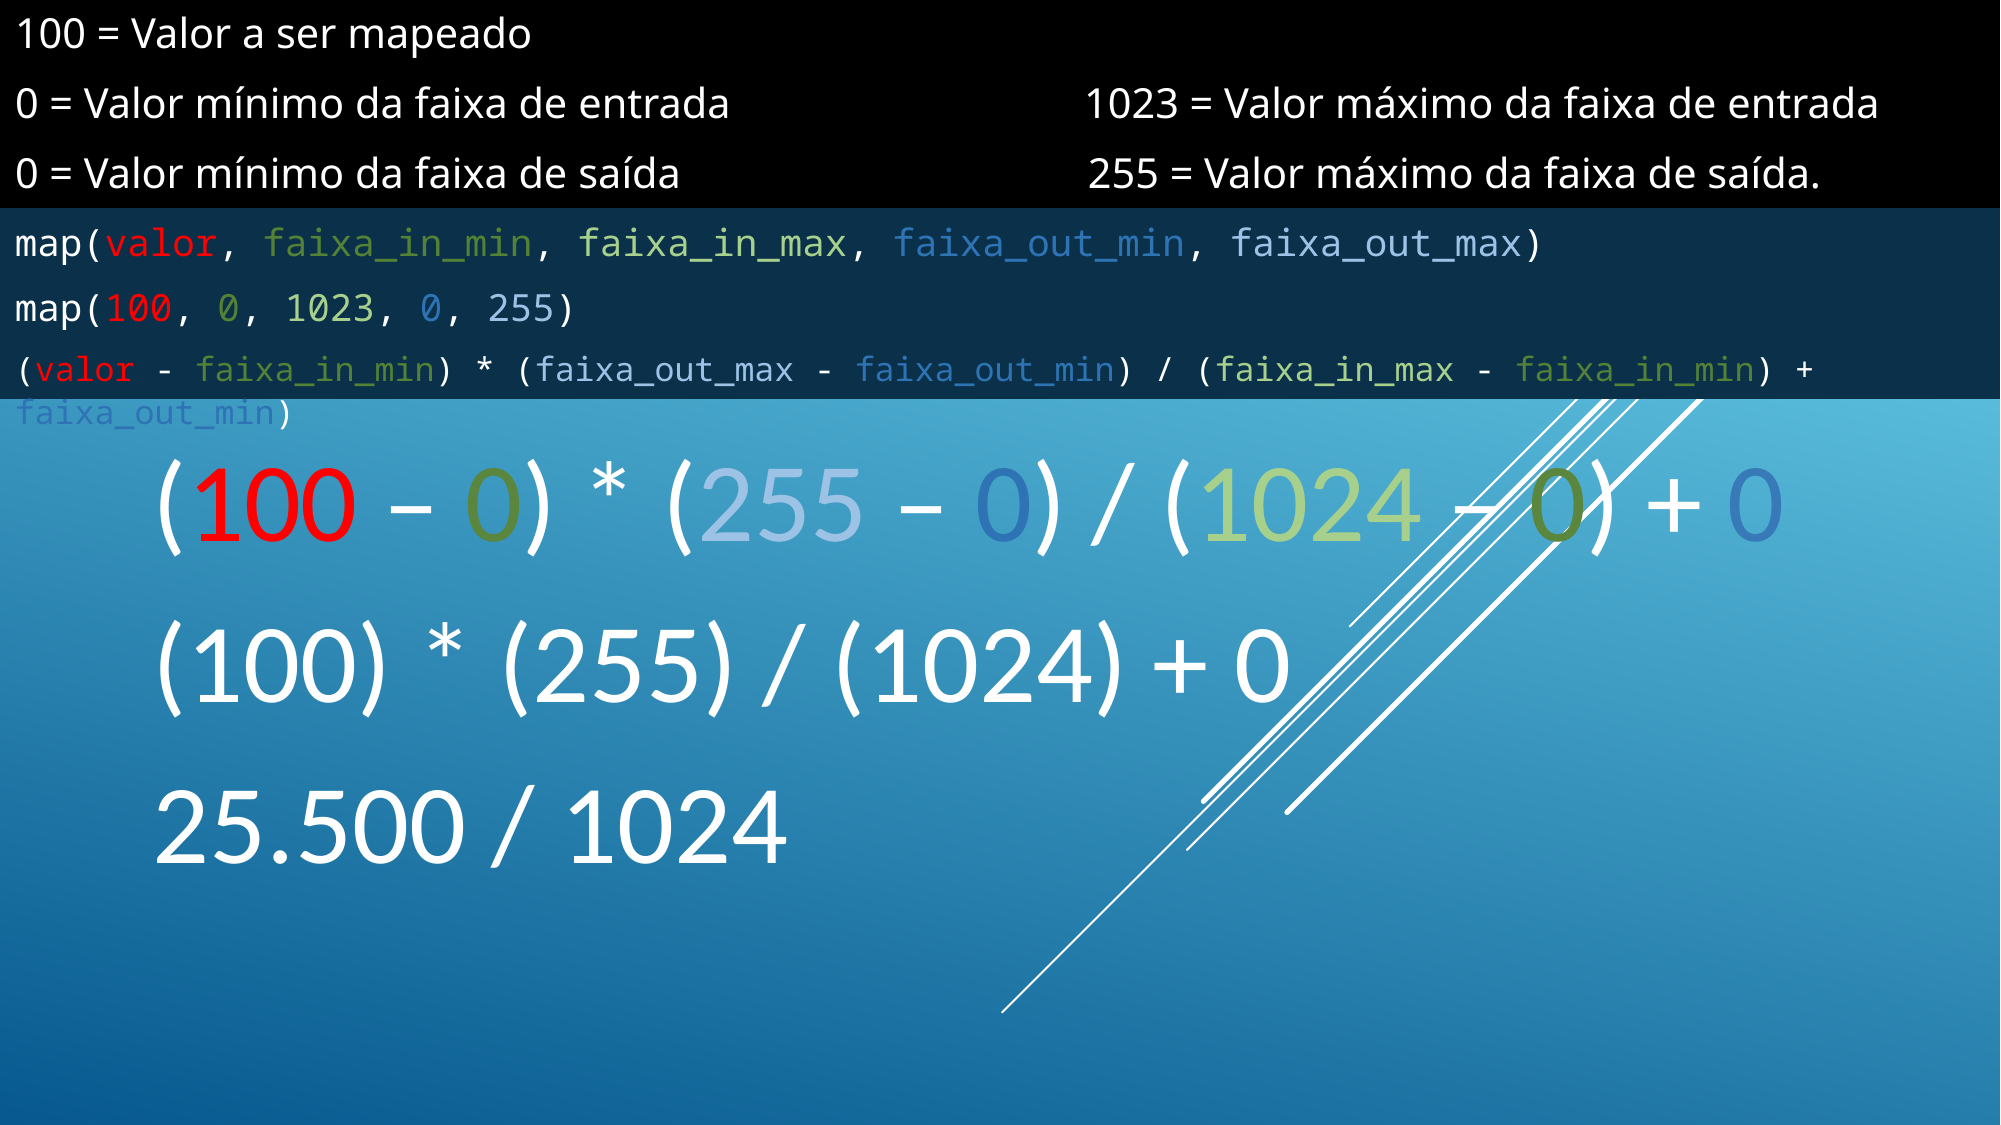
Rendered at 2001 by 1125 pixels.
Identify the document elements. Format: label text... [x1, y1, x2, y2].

text_box (100 – 0) * (255 – 0) / (1024 – 0) + 0 (100) * (255) / (1024) + 0 25.500 / 1024 [138, 412, 1862, 894]
text_box map(valor, faixa_in_min, faixa_in_max, faixa_out_min, faixa_out_max) map(100, 0, 1023, 0, 255) (valor - faixa_in_min) * (faixa_out_max - faixa_out_min) / (faixa_in_max - faixa_in_min) + faixa_out_min) [0, 208, 2000, 439]
subtitle 100 = Valor a ser mapeado 0 = Valor mínimo da faixa de entrada 1023 = Valor máximo da faixa de entrada 0 = Valor mínimo da faixa de saída 255 = Valor máximo da faixa de saída. [0, 0, 2000, 207]
